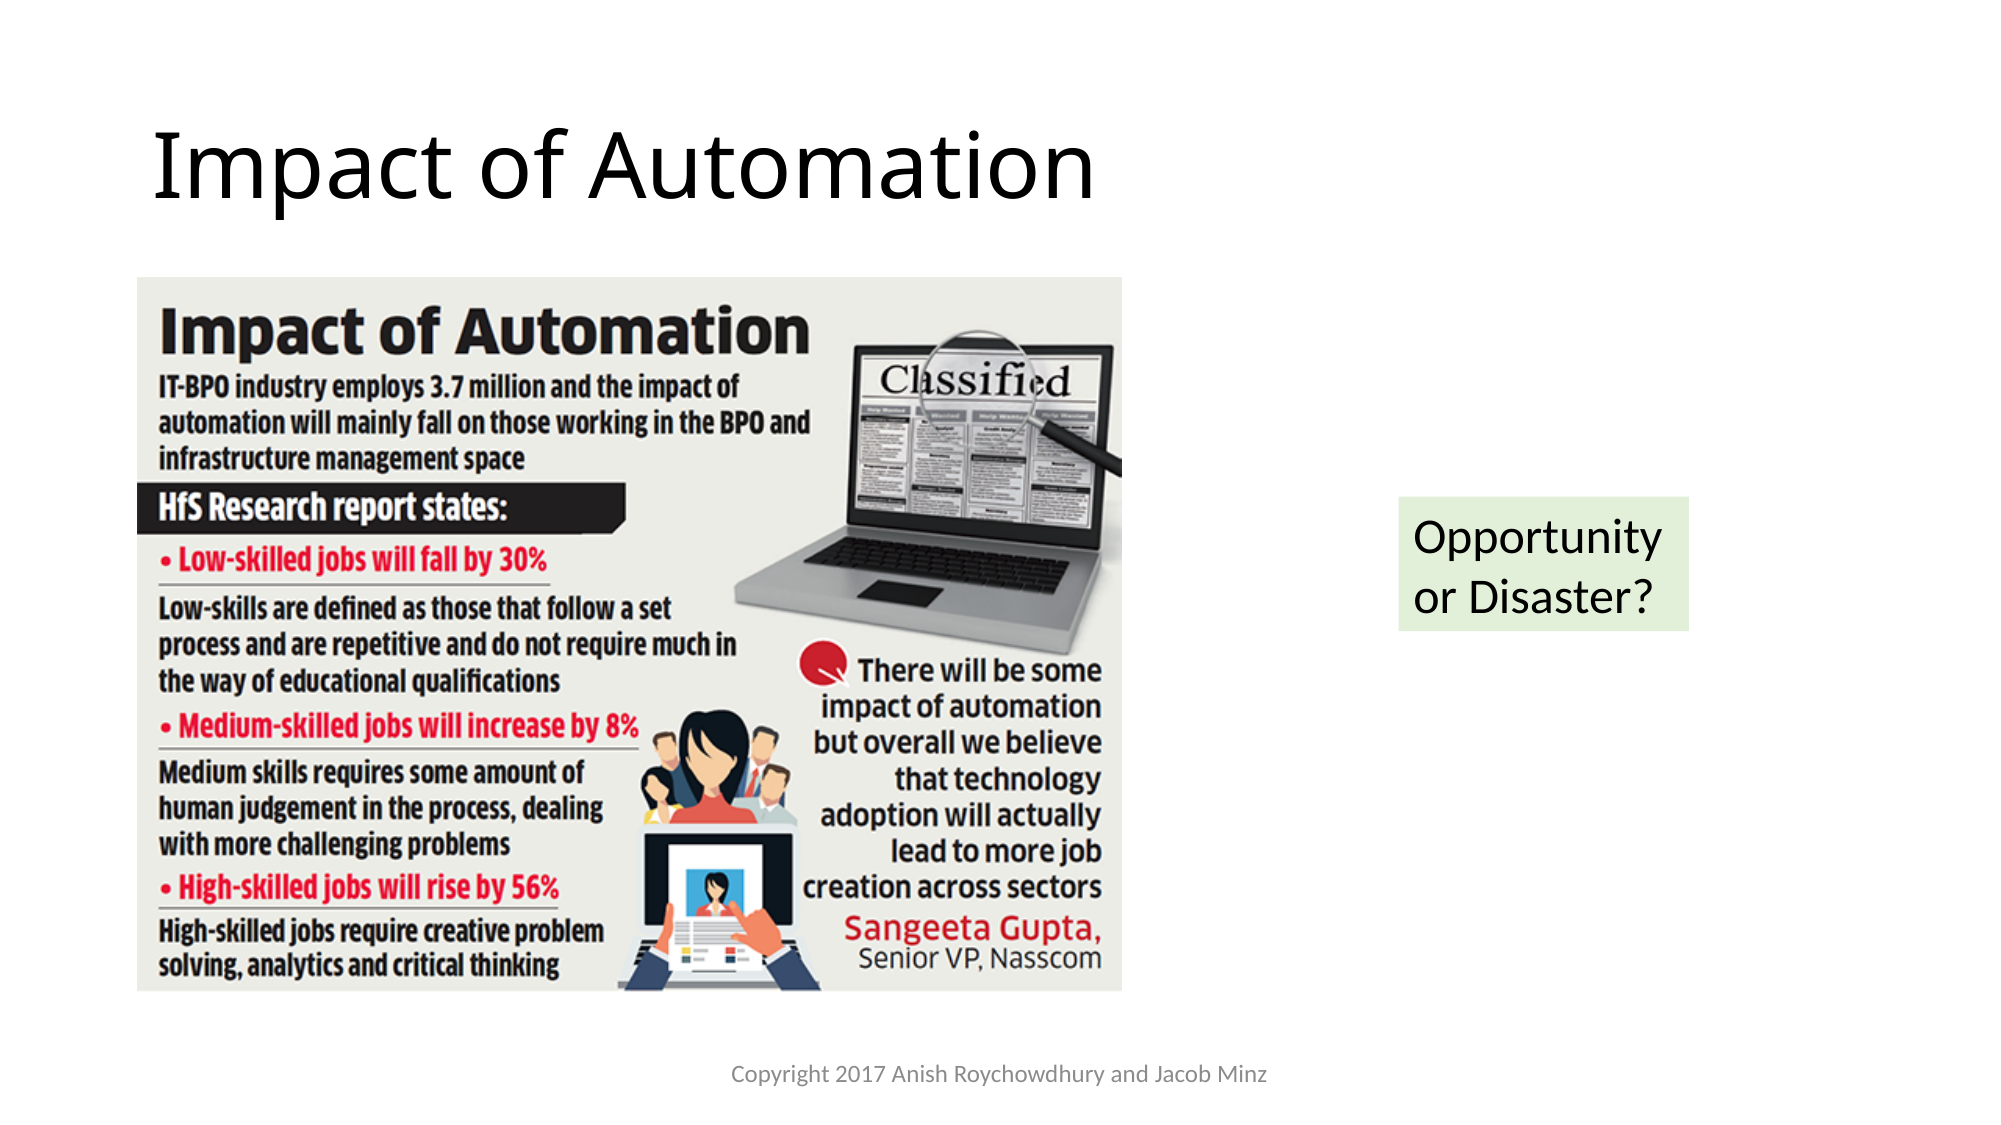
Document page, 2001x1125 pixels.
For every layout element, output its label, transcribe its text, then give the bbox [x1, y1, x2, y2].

text_box Opportunity or Disaster? [1398, 496, 1689, 632]
title Impact of Automation [137, 59, 1863, 278]
picture [137, 277, 1122, 993]
footer Copyright 2017 Anish Roychowdhury and Jacob Minz [662, 1042, 1338, 1103]
